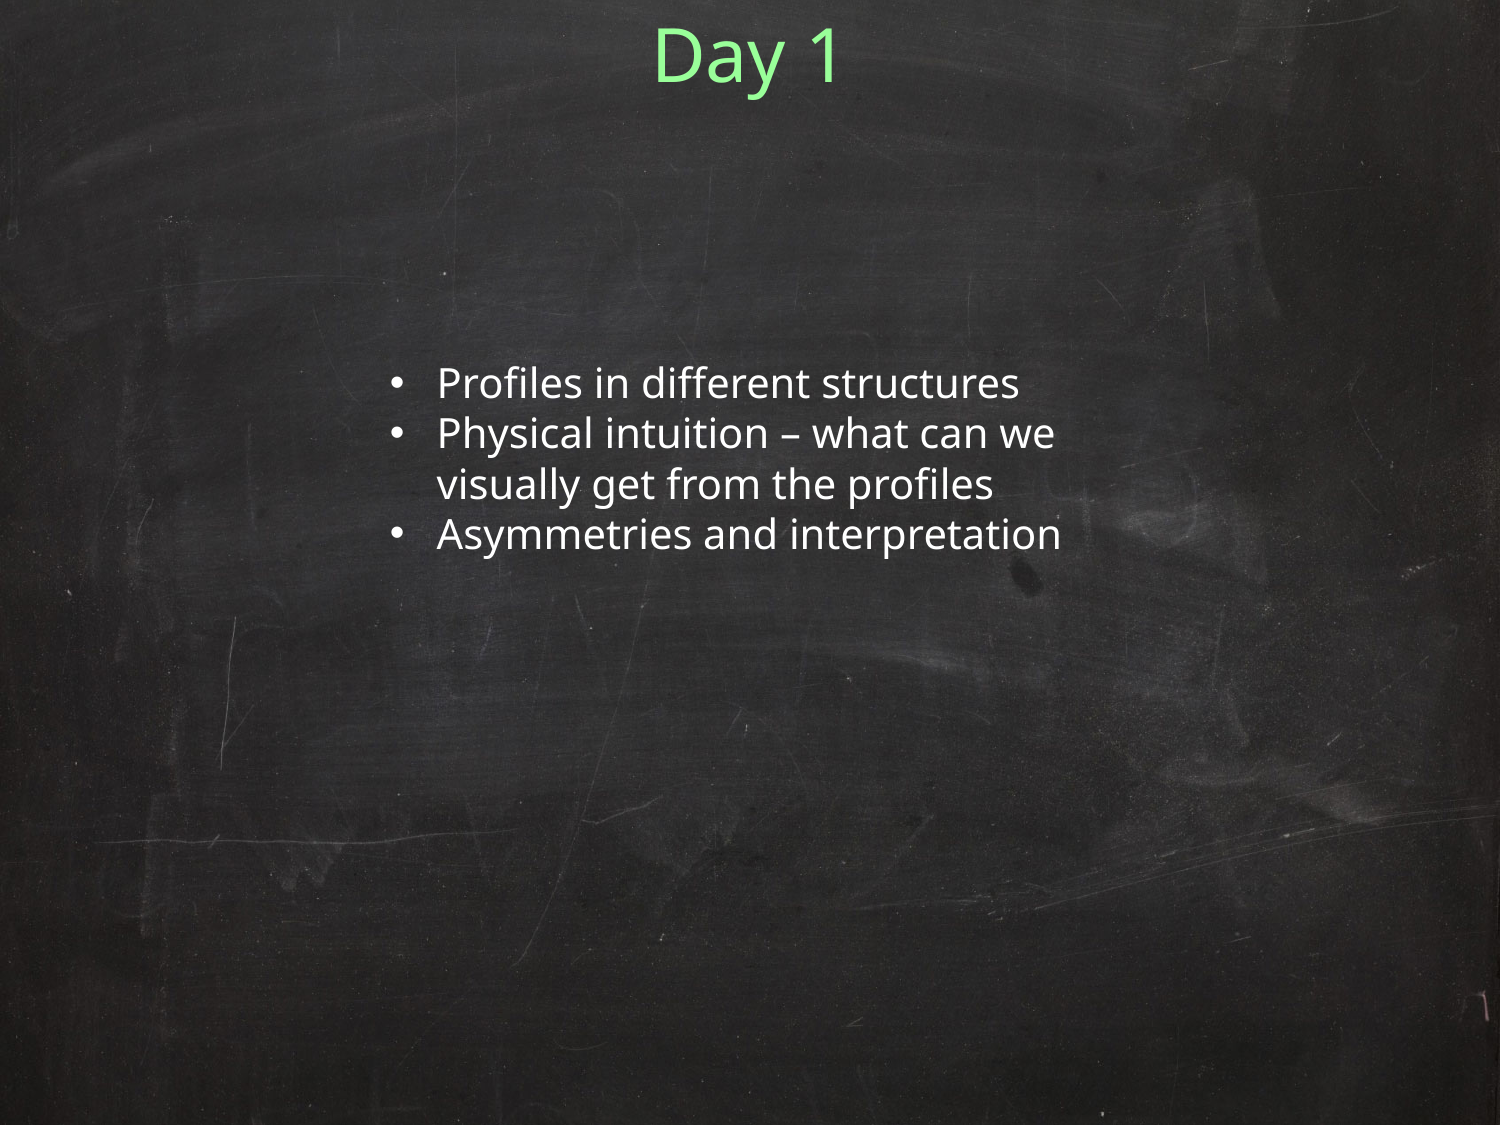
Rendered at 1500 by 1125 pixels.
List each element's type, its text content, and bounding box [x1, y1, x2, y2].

text_box Day 1 [636, 0, 864, 105]
text_box Profiles in different structures Physical intuition – what can we visually get from the profiles Asymmetries and interpretation [374, 349, 1125, 565]
picture [0, 0, 1500, 1125]
